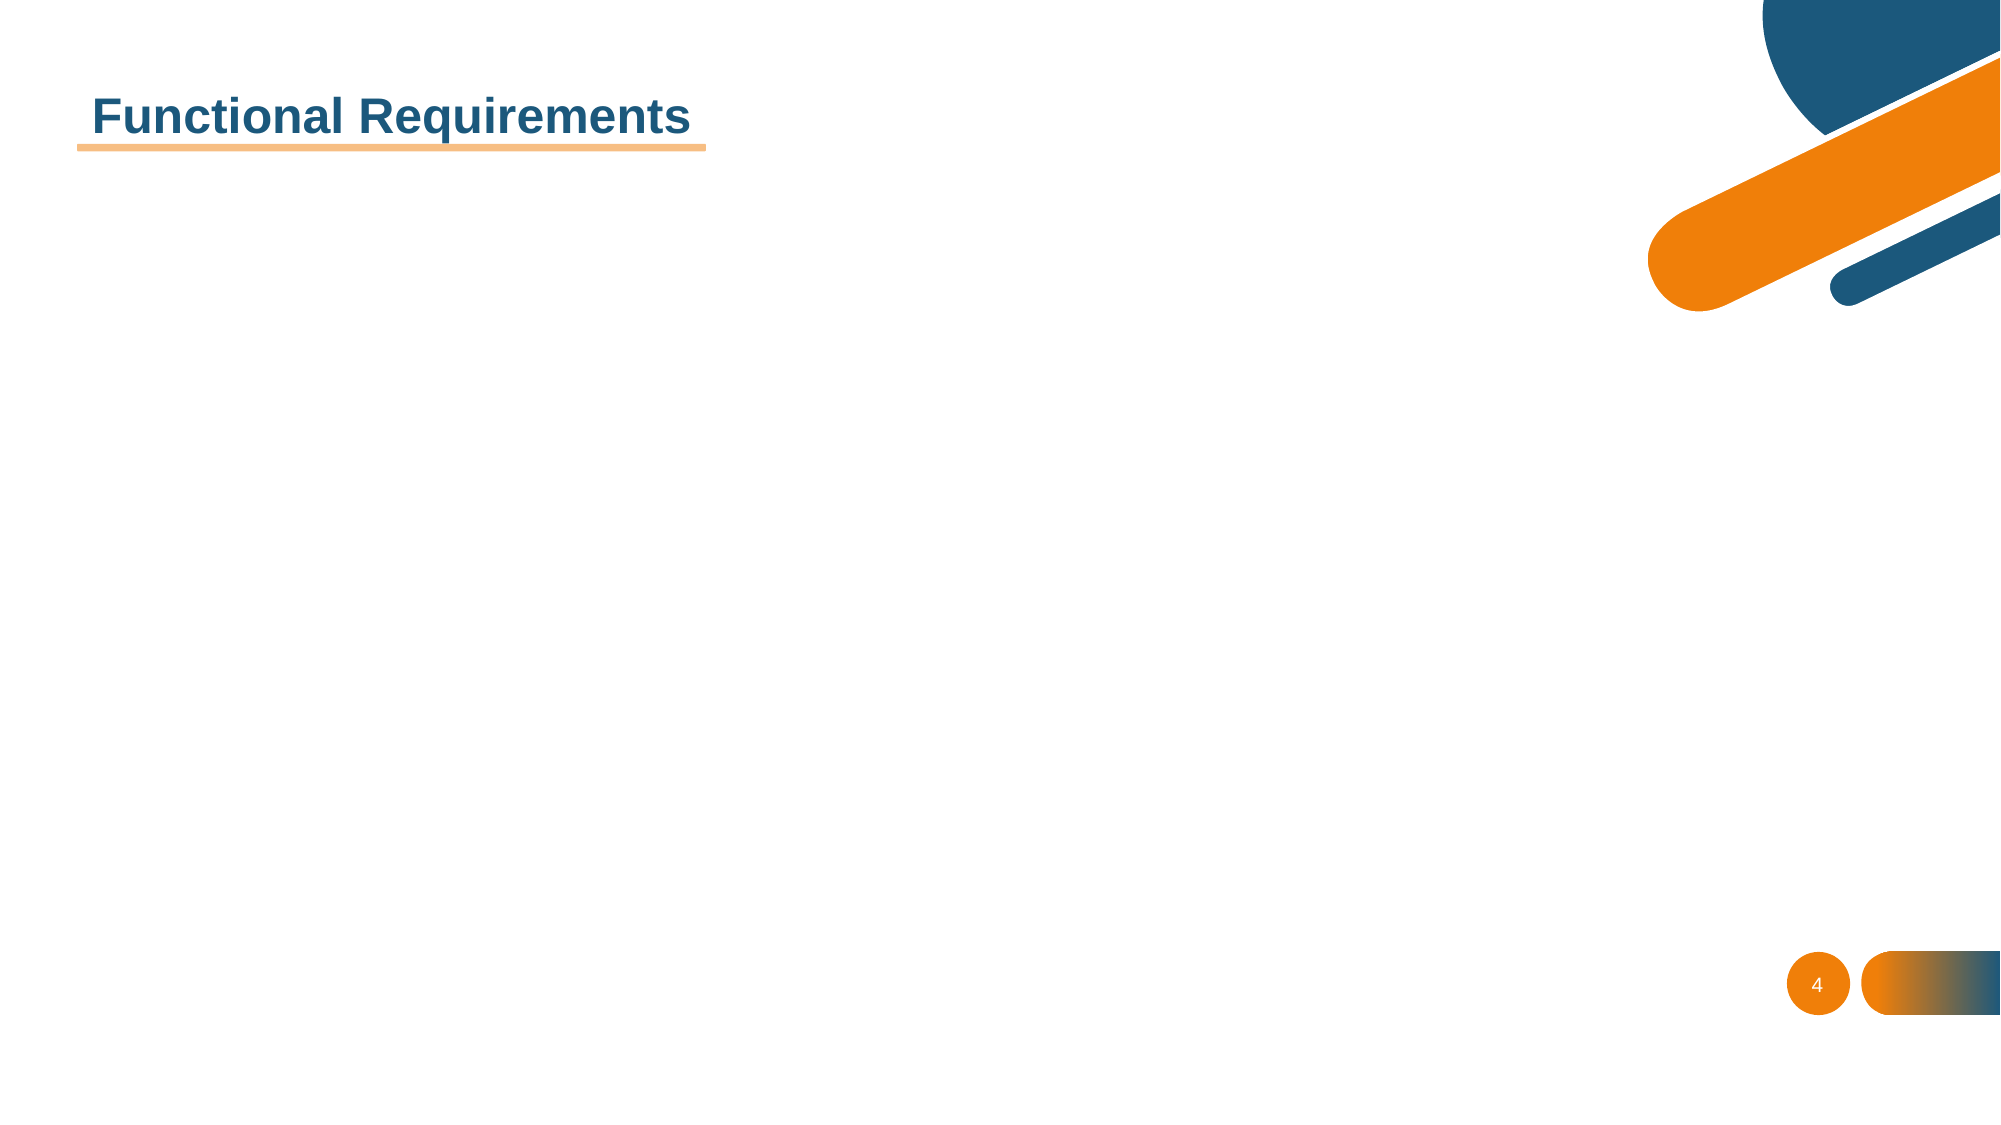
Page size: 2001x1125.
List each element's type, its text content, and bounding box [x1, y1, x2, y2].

slide_number 4 [1772, 954, 1863, 1015]
text_box [77, 143, 706, 152]
text_box Functional Requirements [77, 75, 1082, 151]
